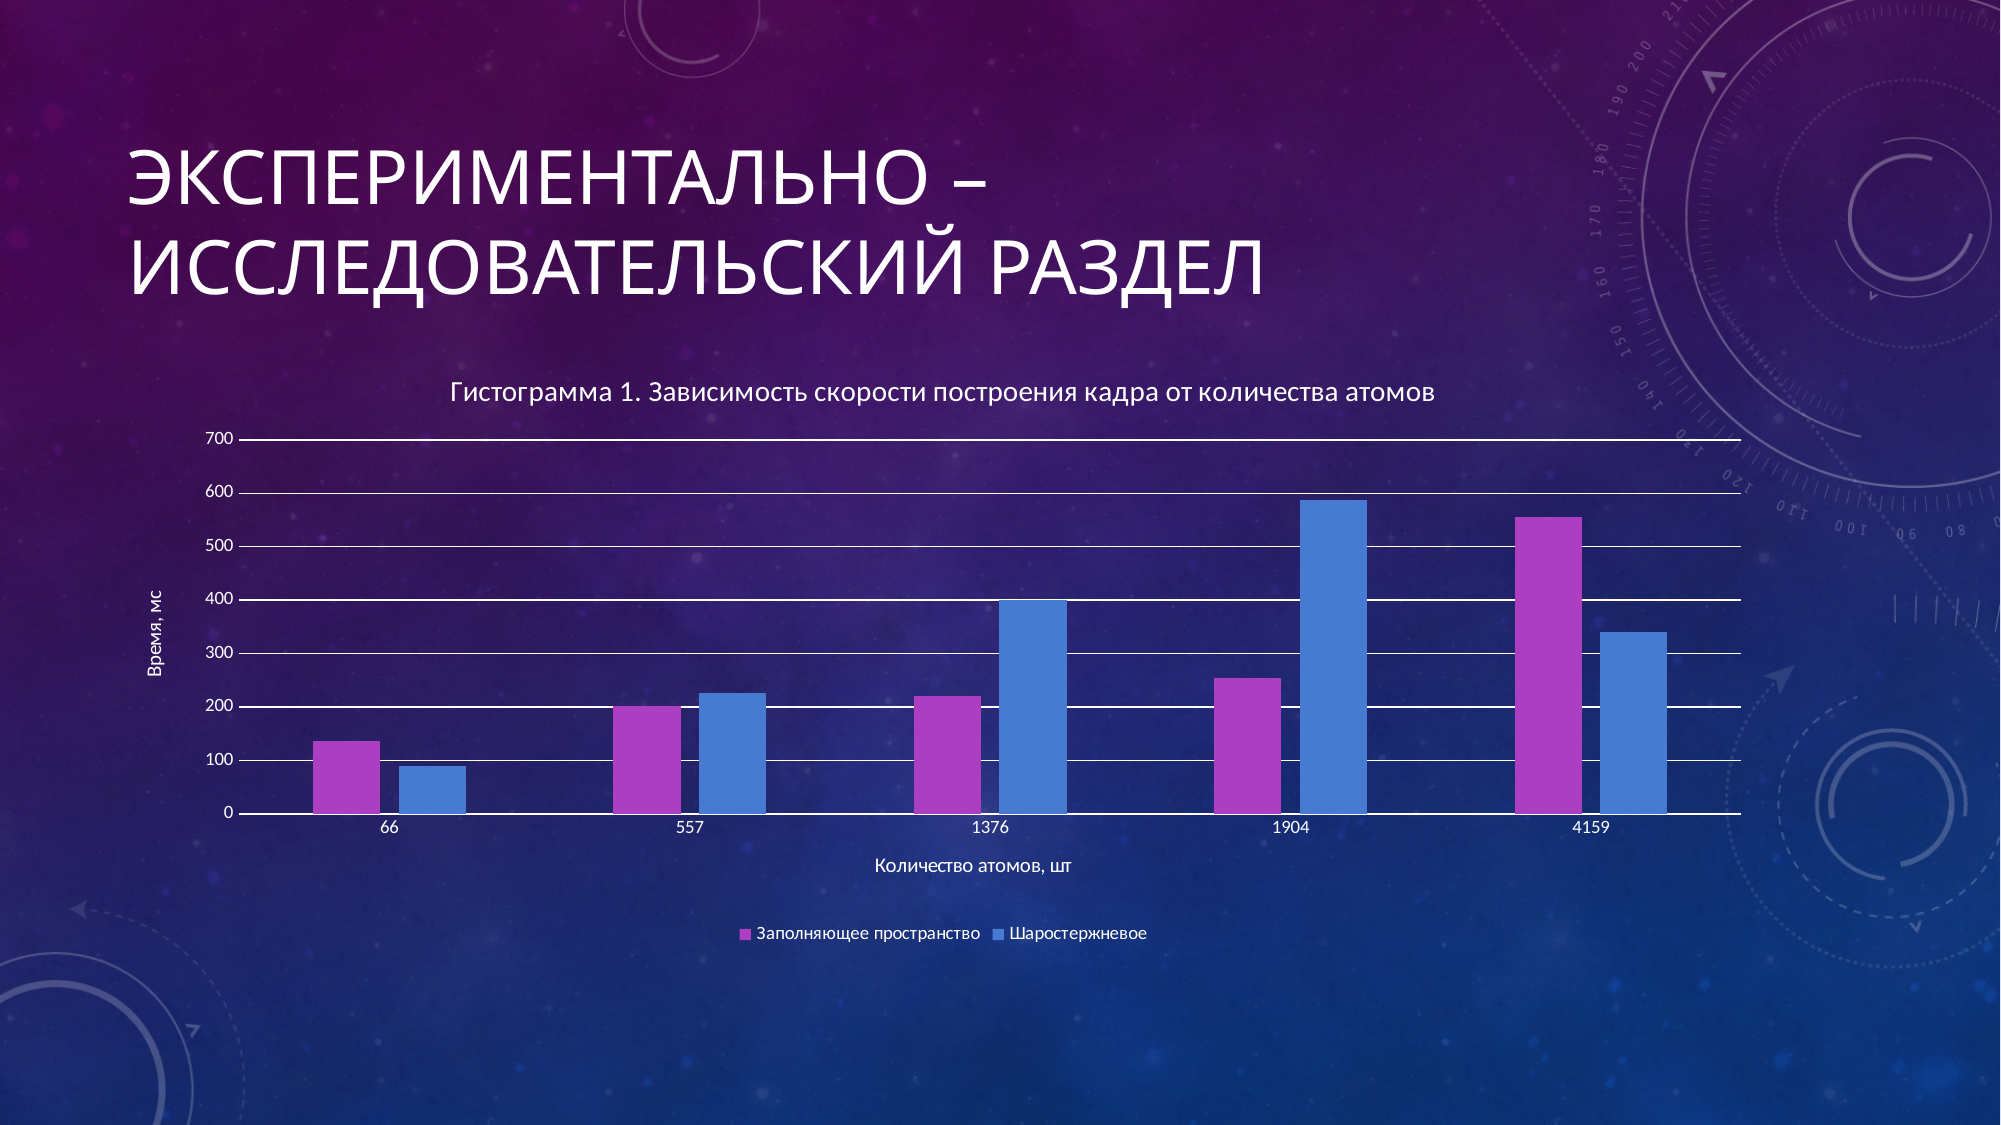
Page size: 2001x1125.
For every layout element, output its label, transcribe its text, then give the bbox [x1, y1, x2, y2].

chart [112, 350, 1775, 951]
picture [0, 0, 2001, 1125]
title Экспериментально – исследовательский раздел [112, 99, 1775, 339]
